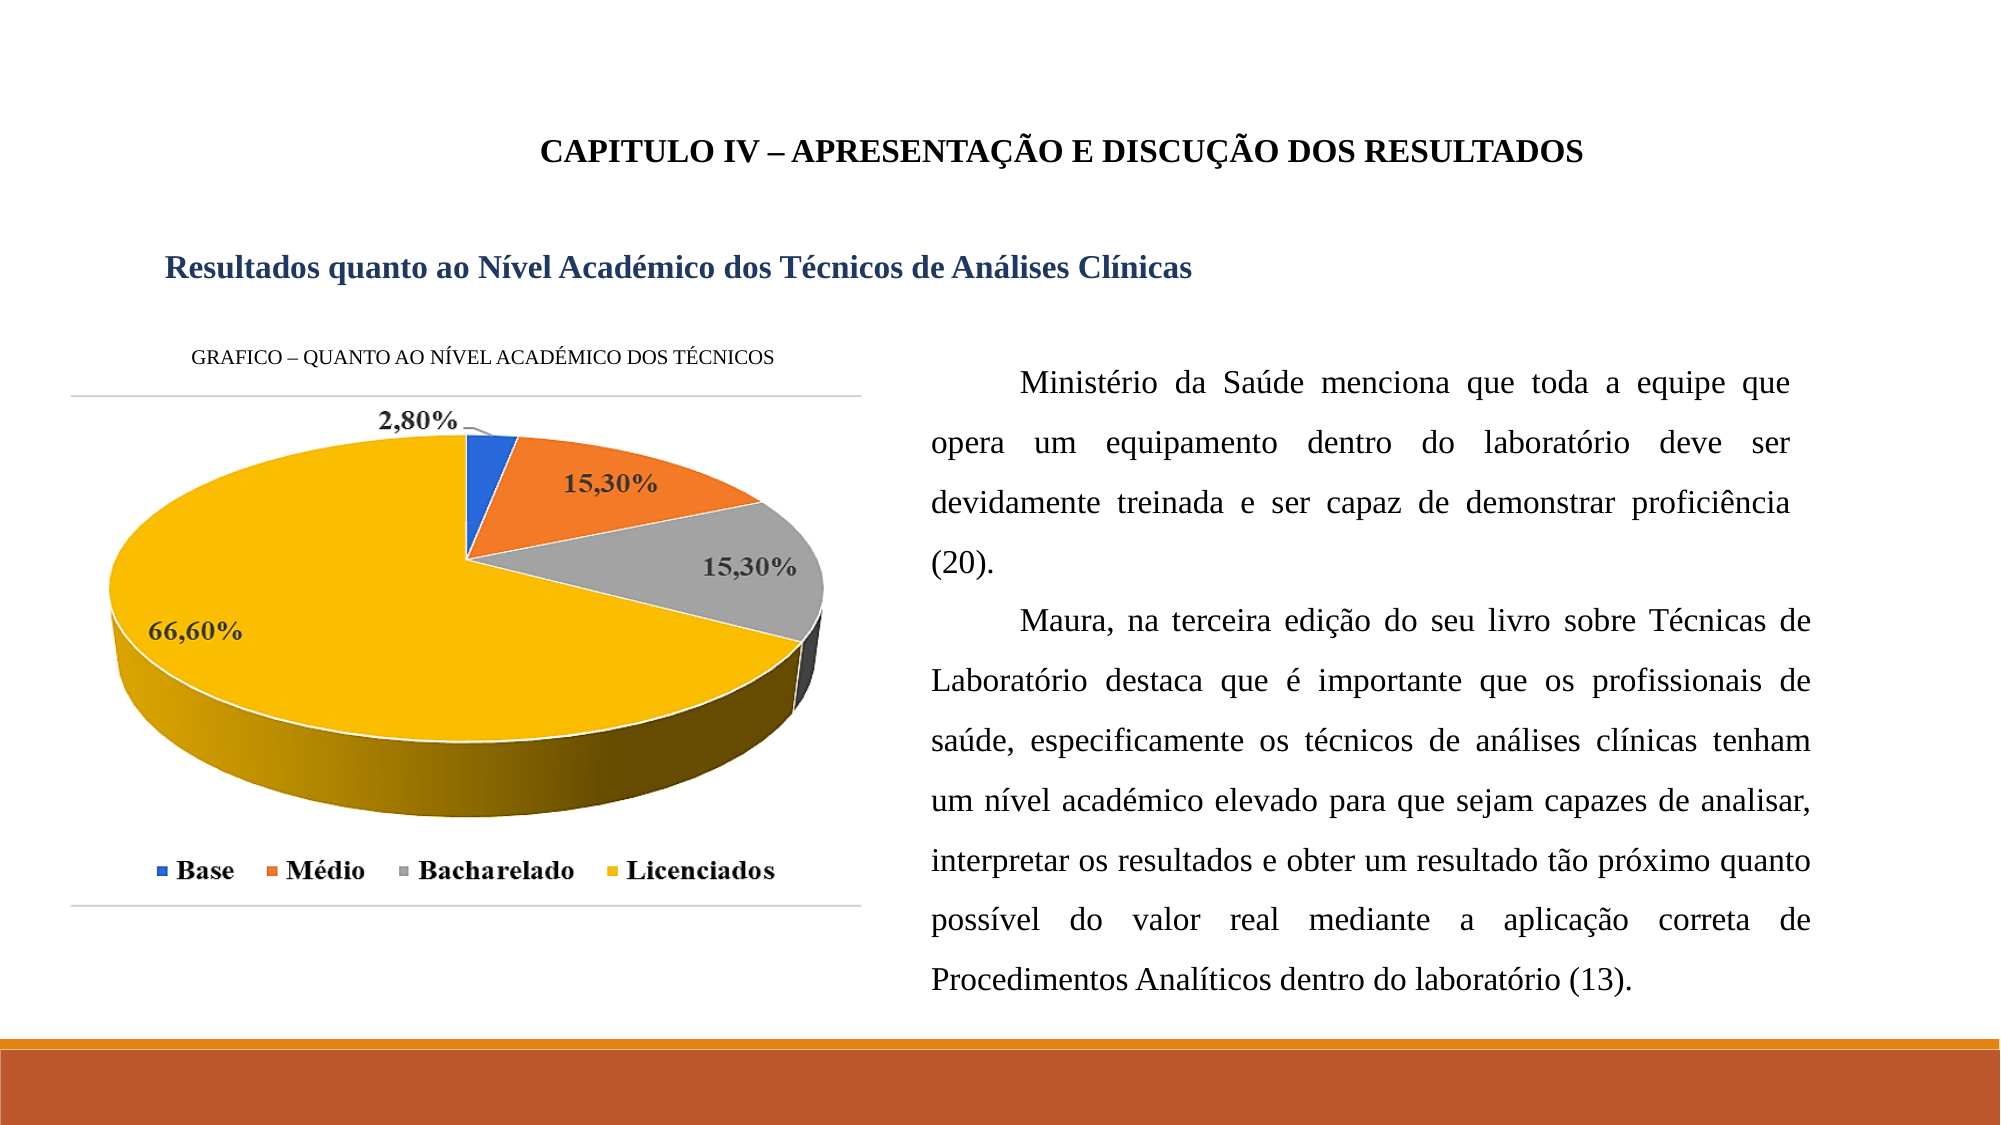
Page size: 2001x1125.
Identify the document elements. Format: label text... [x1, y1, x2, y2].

text_box Ministério da Saúde menciona que toda a equipe que opera um equipamento dentro do laboratório deve ser devidamente treinada e ser capaz de demonstrar proficiência (20). [916, 333, 1807, 588]
text_box CAPITULO IV – APRESENTAÇÃO E DISCUÇÃO DOS RESULTADOS [525, 121, 1622, 176]
text_box Maura, na terceira edição do seu livro sobre Técnicas de Laboratório destaca que é importante que os profissionais de saúde, especificamente os técnicos de análises clínicas tenham um nível académico elevado para que sejam capazes de analisar, interpretar os resultados e obter um resultado tão próximo quanto possível do valor real mediante a aplicação correta de Procedimentos Analíticos dentro do laboratório (13). [916, 570, 1828, 1005]
text_box GRAFICO – QUANTO AO NÍVEL ACADÉMICO DOS TÉCNICOS [104, 334, 862, 377]
picture [70, 394, 862, 907]
text_box Resultados quanto ao Nível Académico dos Técnicos de Análises Clínicas [149, 218, 1405, 293]
